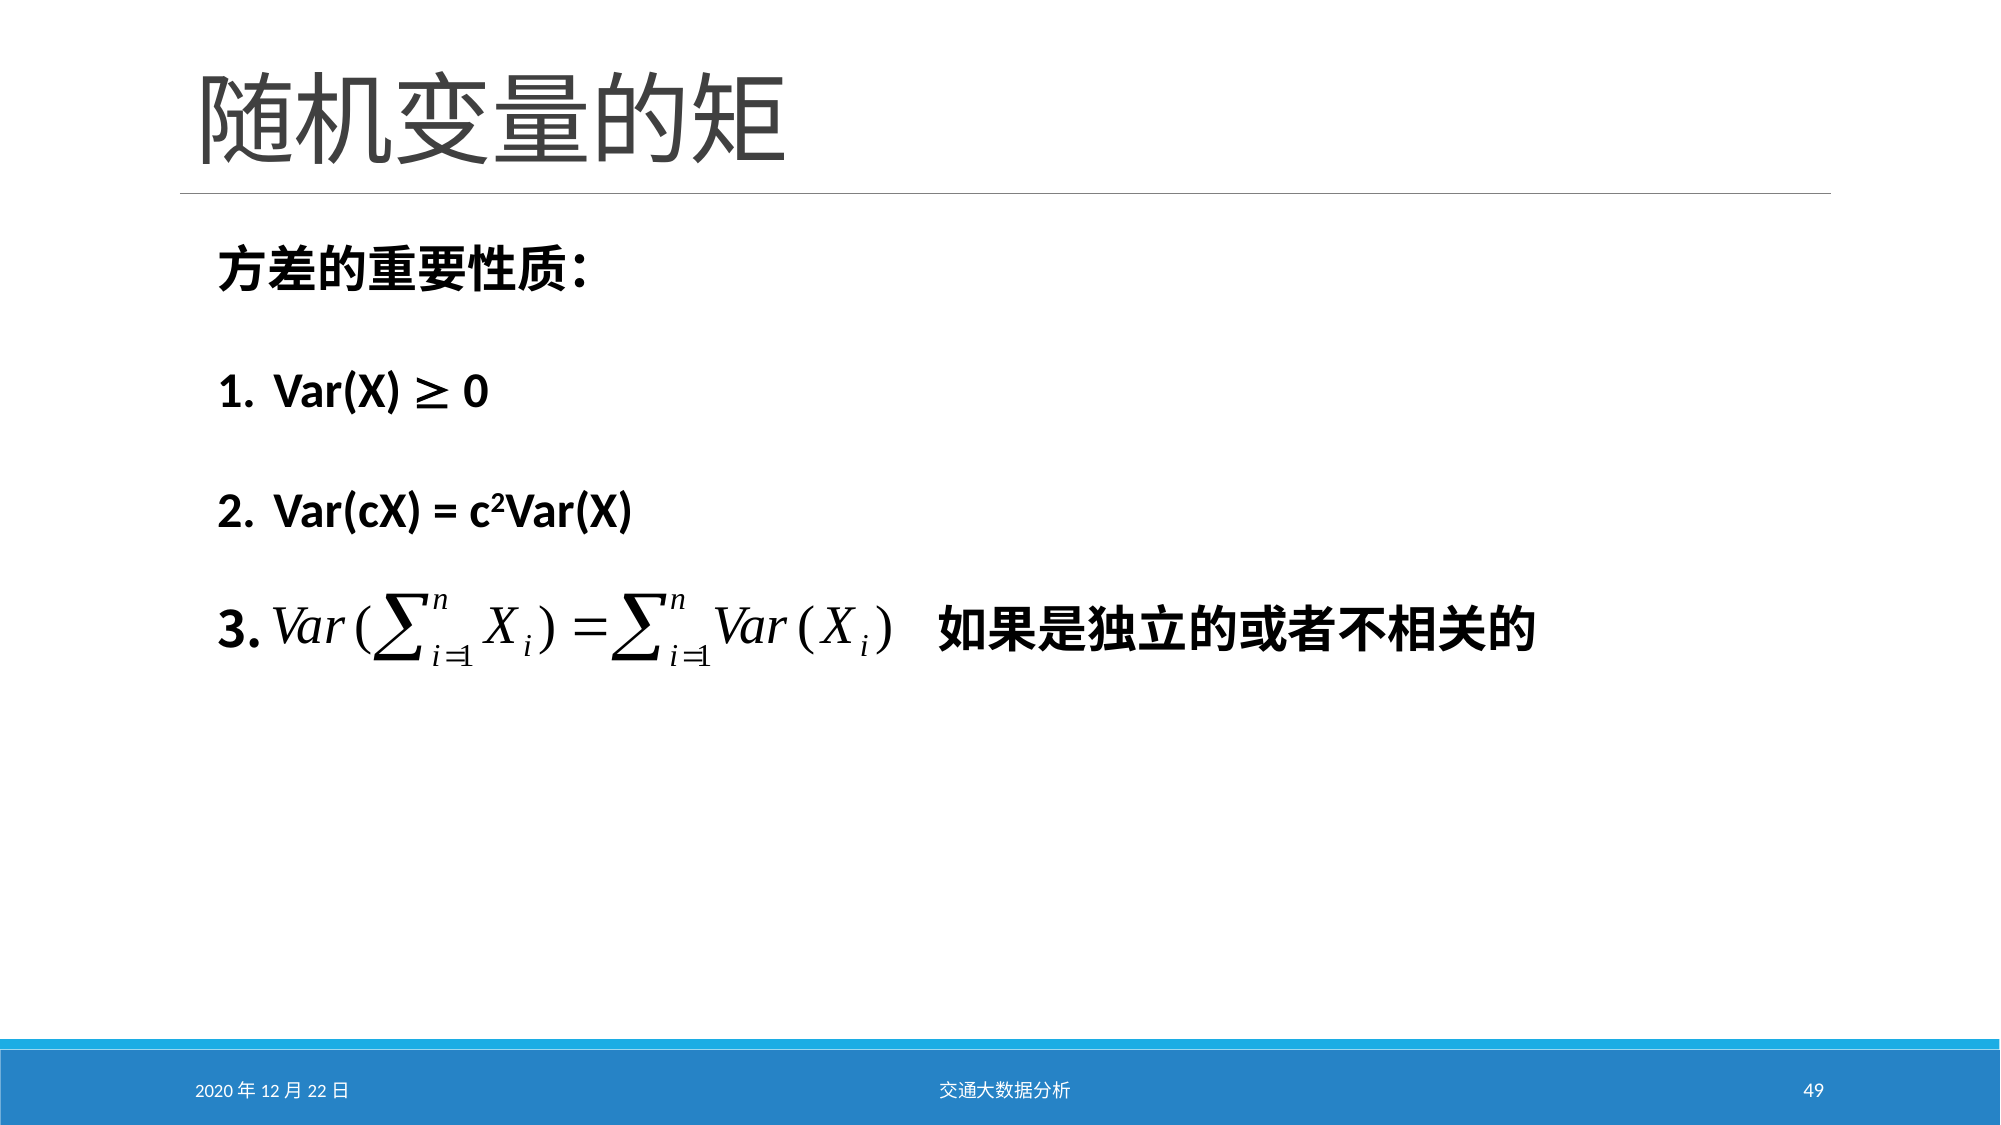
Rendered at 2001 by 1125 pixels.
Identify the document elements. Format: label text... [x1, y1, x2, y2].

title 随机变量的矩 [179, 20, 1830, 185]
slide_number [179, 1059, 586, 1120]
slide_number 49 [1624, 1059, 1840, 1120]
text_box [266, 574, 905, 680]
footer 交通大数据分析 [609, 1059, 1401, 1120]
